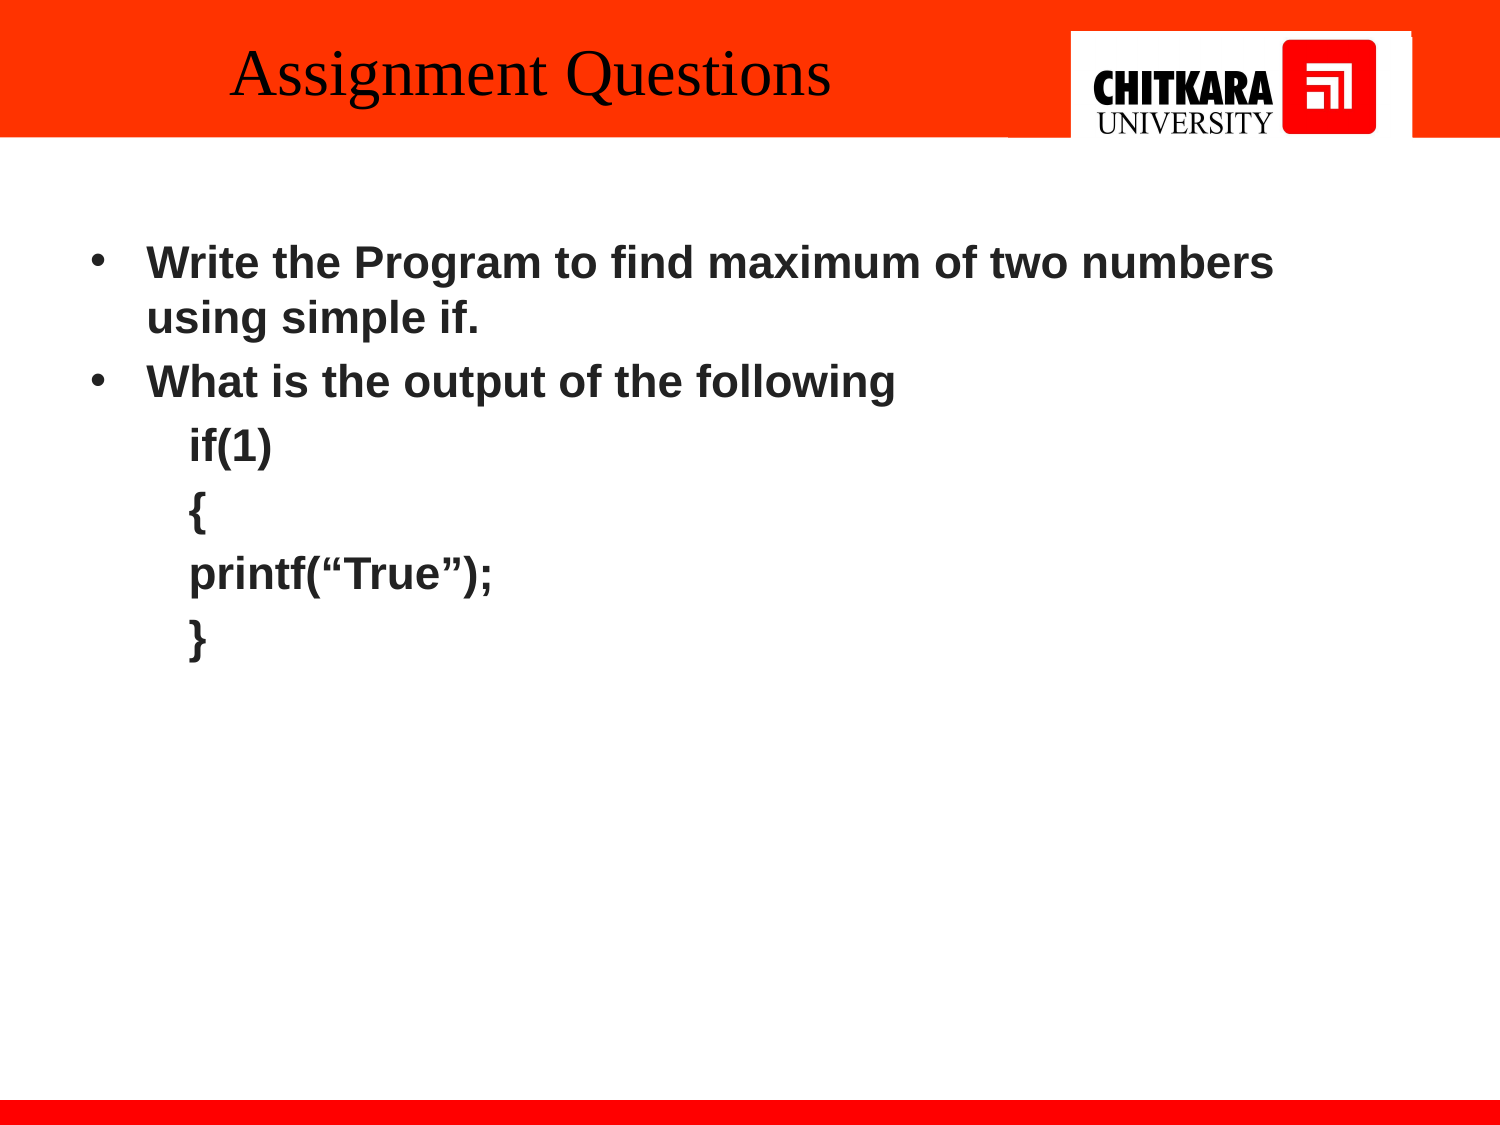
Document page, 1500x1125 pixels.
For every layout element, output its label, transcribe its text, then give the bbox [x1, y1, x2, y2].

list Write the Program to find maximum of two numbers using simple if. What is the output of the following if(1) { printf(“True”); } [75, 224, 1425, 968]
title Assignment Questions [0, 0, 1063, 138]
picture [1074, 37, 1391, 138]
